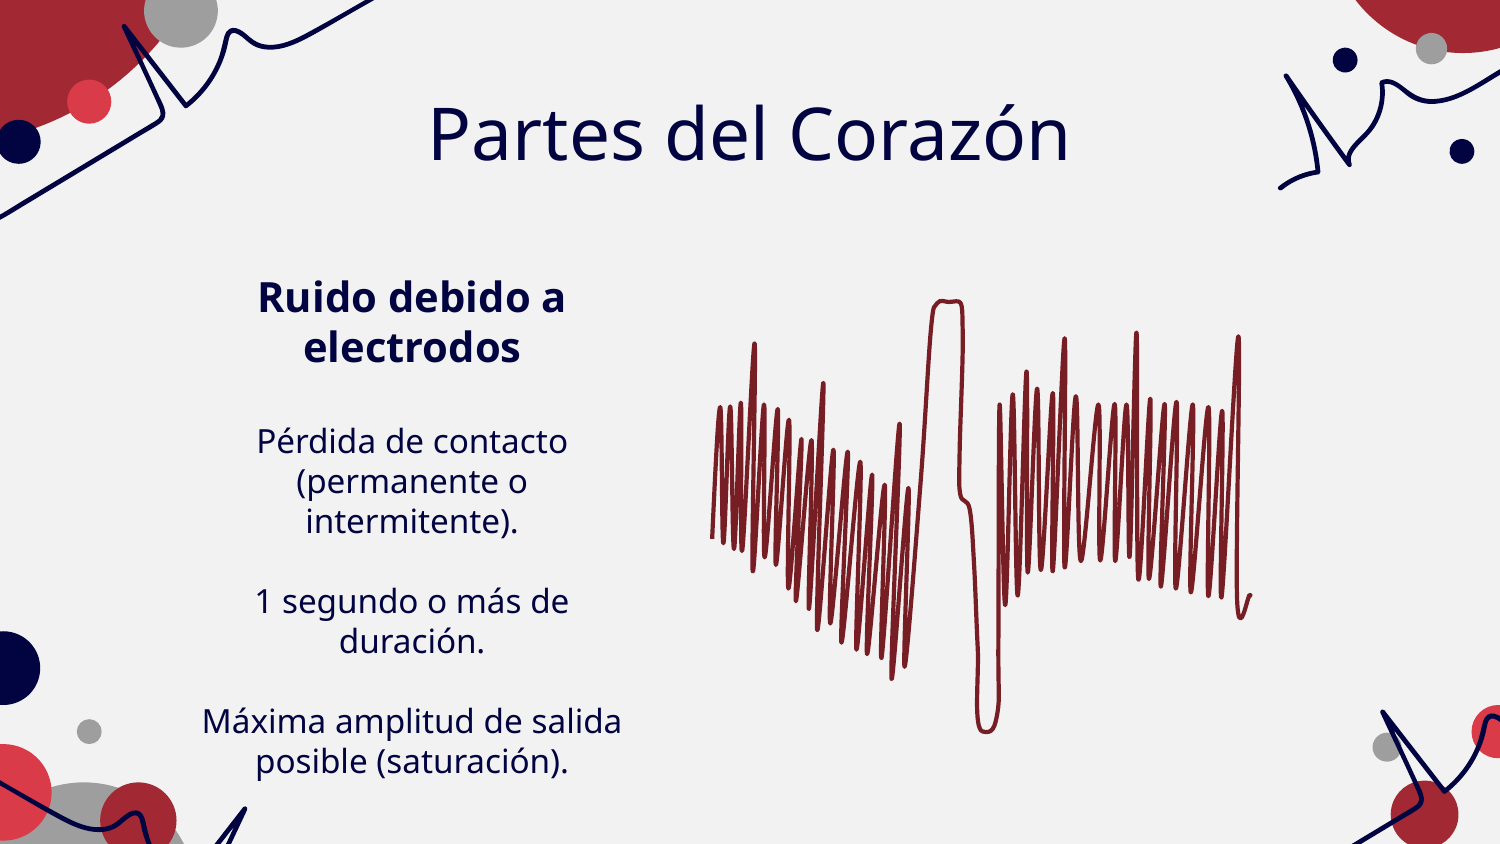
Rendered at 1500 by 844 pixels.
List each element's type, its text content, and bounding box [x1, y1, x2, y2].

text_box Ruido debido a electrodos Pérdida de contacto (permanente o intermitente). 1 segundo o más de duración. Máxima amplitud de salida posible (saturación). [185, 270, 639, 531]
title Partes del Corazón [118, 72, 1382, 167]
text_box [710, 298, 1253, 735]
